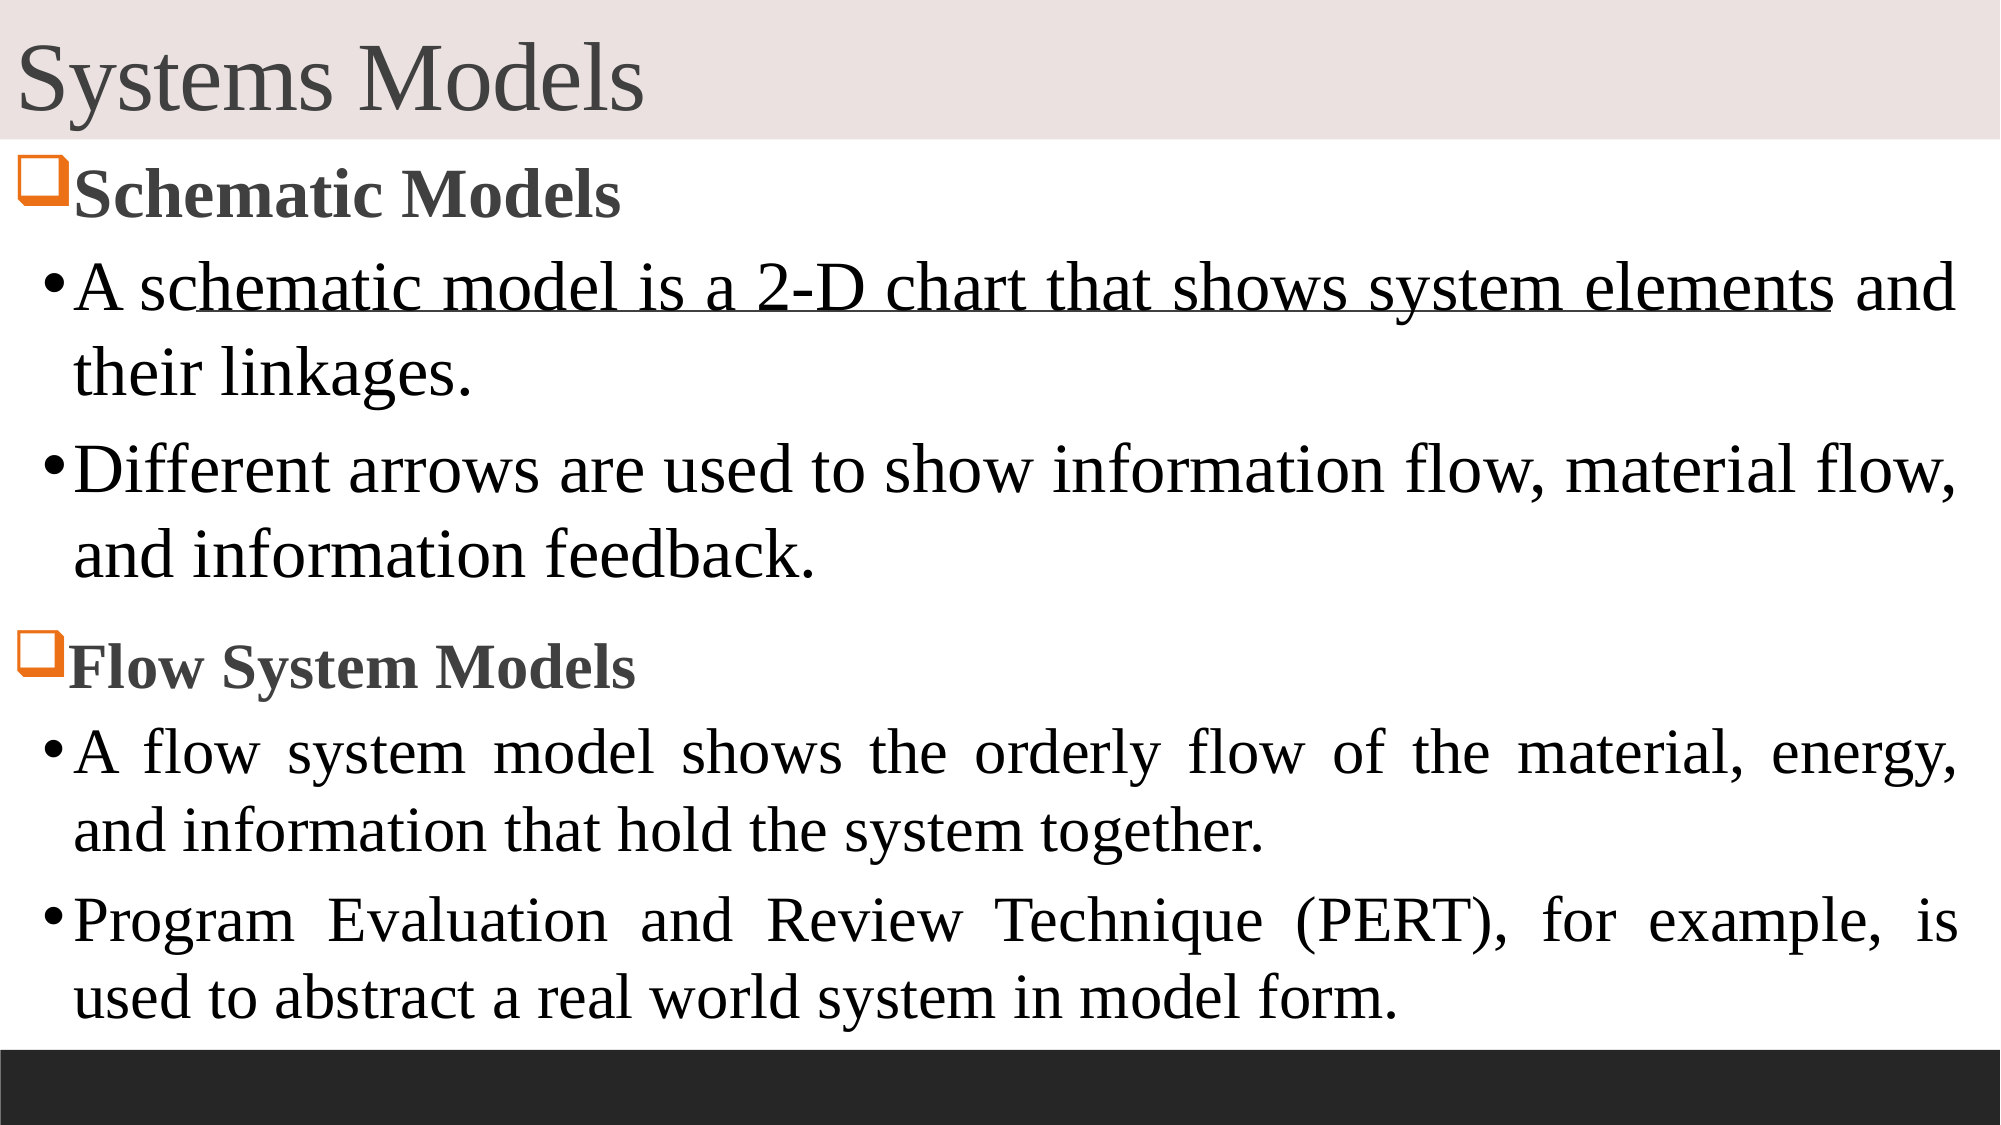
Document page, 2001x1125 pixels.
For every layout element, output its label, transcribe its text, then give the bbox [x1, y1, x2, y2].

title Systems Models [0, 0, 2000, 140]
list Schematic Models A schematic model is a 2-D chart that shows system elements and their linkages. Different arrows are used to show information flow, material flow, and information feedback. Flow System Models A flow system model shows the orderly flow of the material, energy, and information that hold the system together. Program Evaluation and Review Technique (PERT), for example, is used to abstract a real world system in model form. [12, 139, 1963, 1046]
